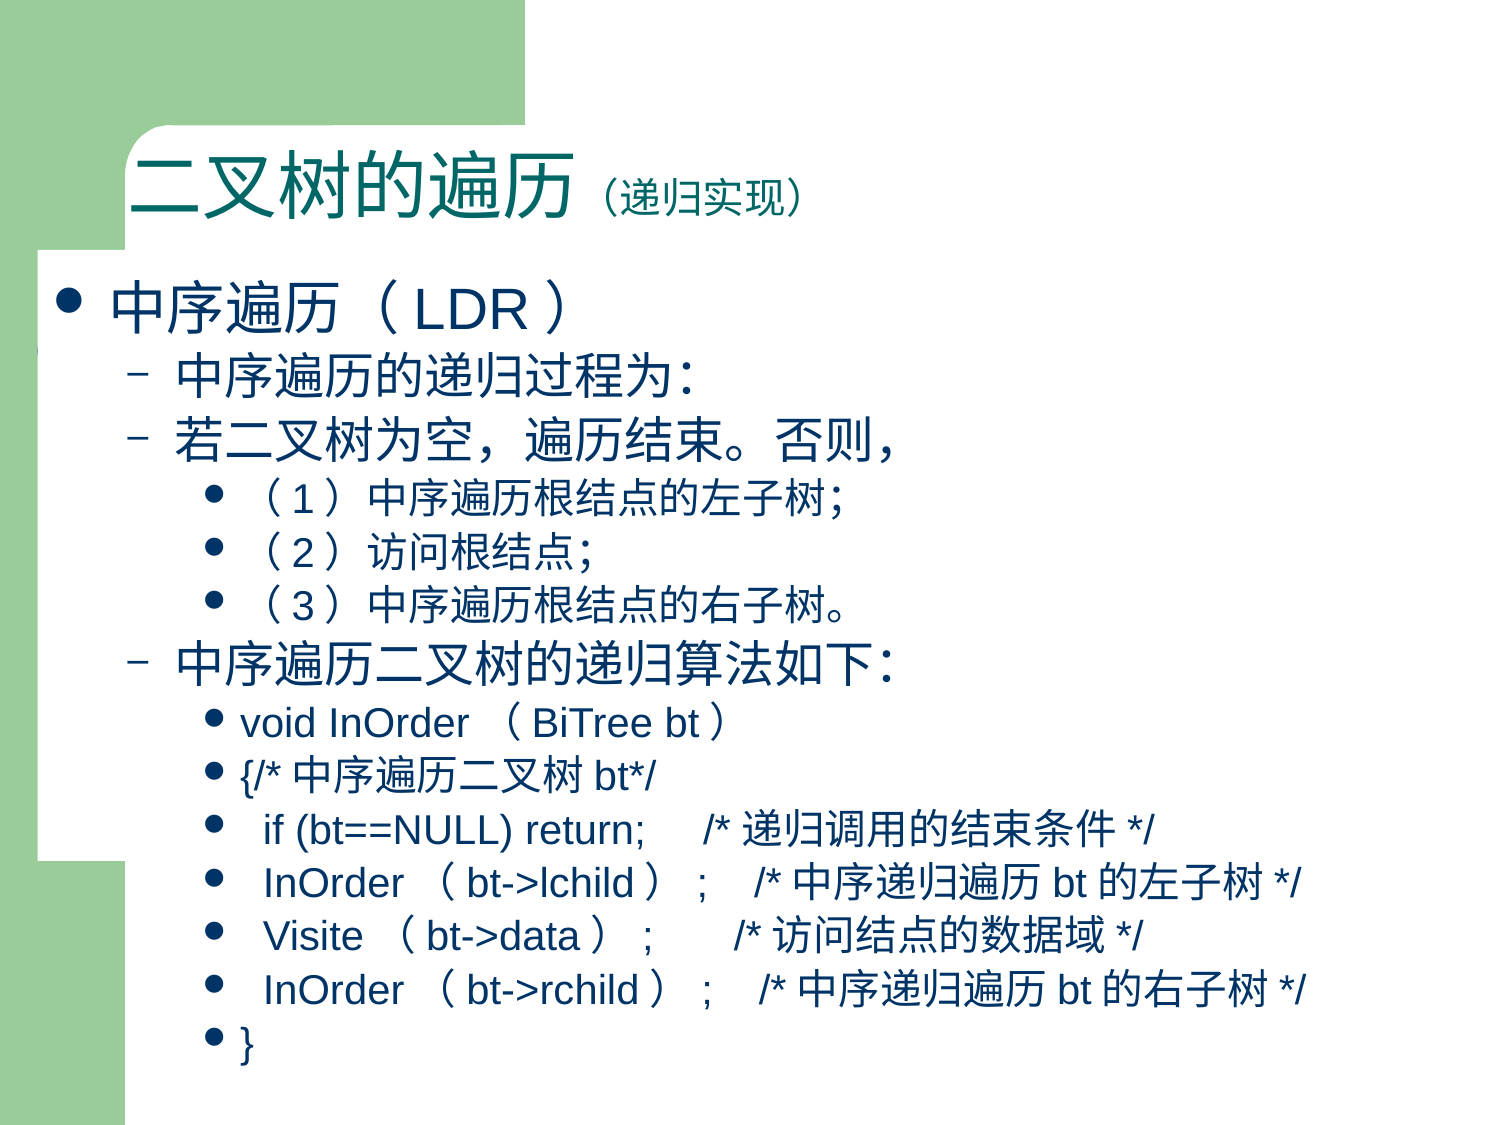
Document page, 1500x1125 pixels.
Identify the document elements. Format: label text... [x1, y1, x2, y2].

list 中序遍历（LDR） 中序遍历的递归过程为： 若二叉树为空，遍历结束。否则， （1）中序遍历根结点的左子树； （2）访问根结点； （3）中序遍历根结点的右子树。 中序遍历二叉树的递归算法如下： void InOrder（BiTree bt） {/*中序遍历二叉树bt*/ if (bt==NULL) return; /*递归调用的结束条件*/ InOrder（bt->lchild）; /*中序递归遍历bt的左子树*/ Visite（bt->data）; /*访问结点的数据域*/ InOrder（bt->rchild）; /*中序递归遍历bt的右子树*/ } [37, 249, 1476, 862]
title 二叉树的遍历（递归实现） [112, 49, 1413, 238]
